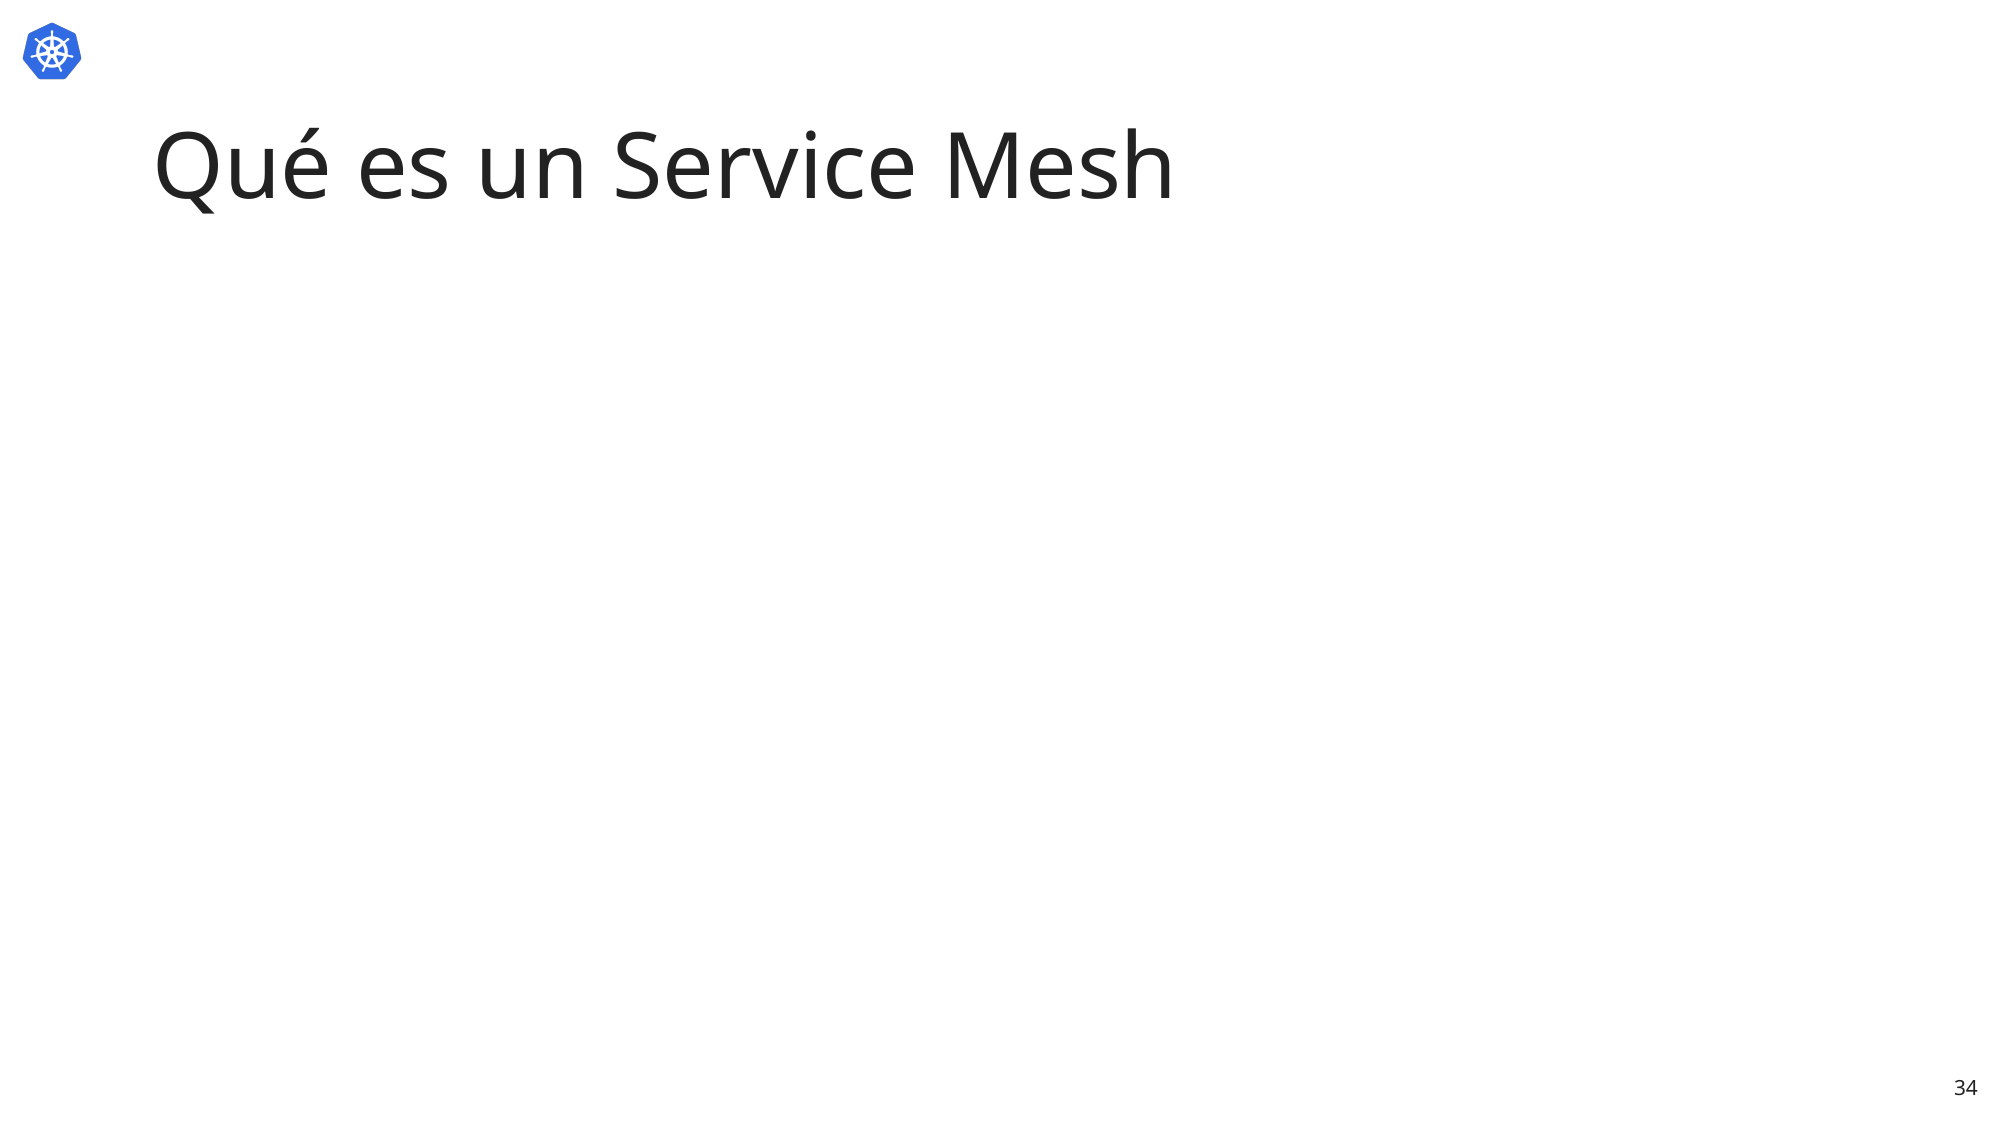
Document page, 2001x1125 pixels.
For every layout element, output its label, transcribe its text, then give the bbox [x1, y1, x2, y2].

picture [22, 22, 82, 80]
slide_number 34 [1527, 1042, 1978, 1103]
title Qué es un Service Mesh [137, 59, 1863, 278]
